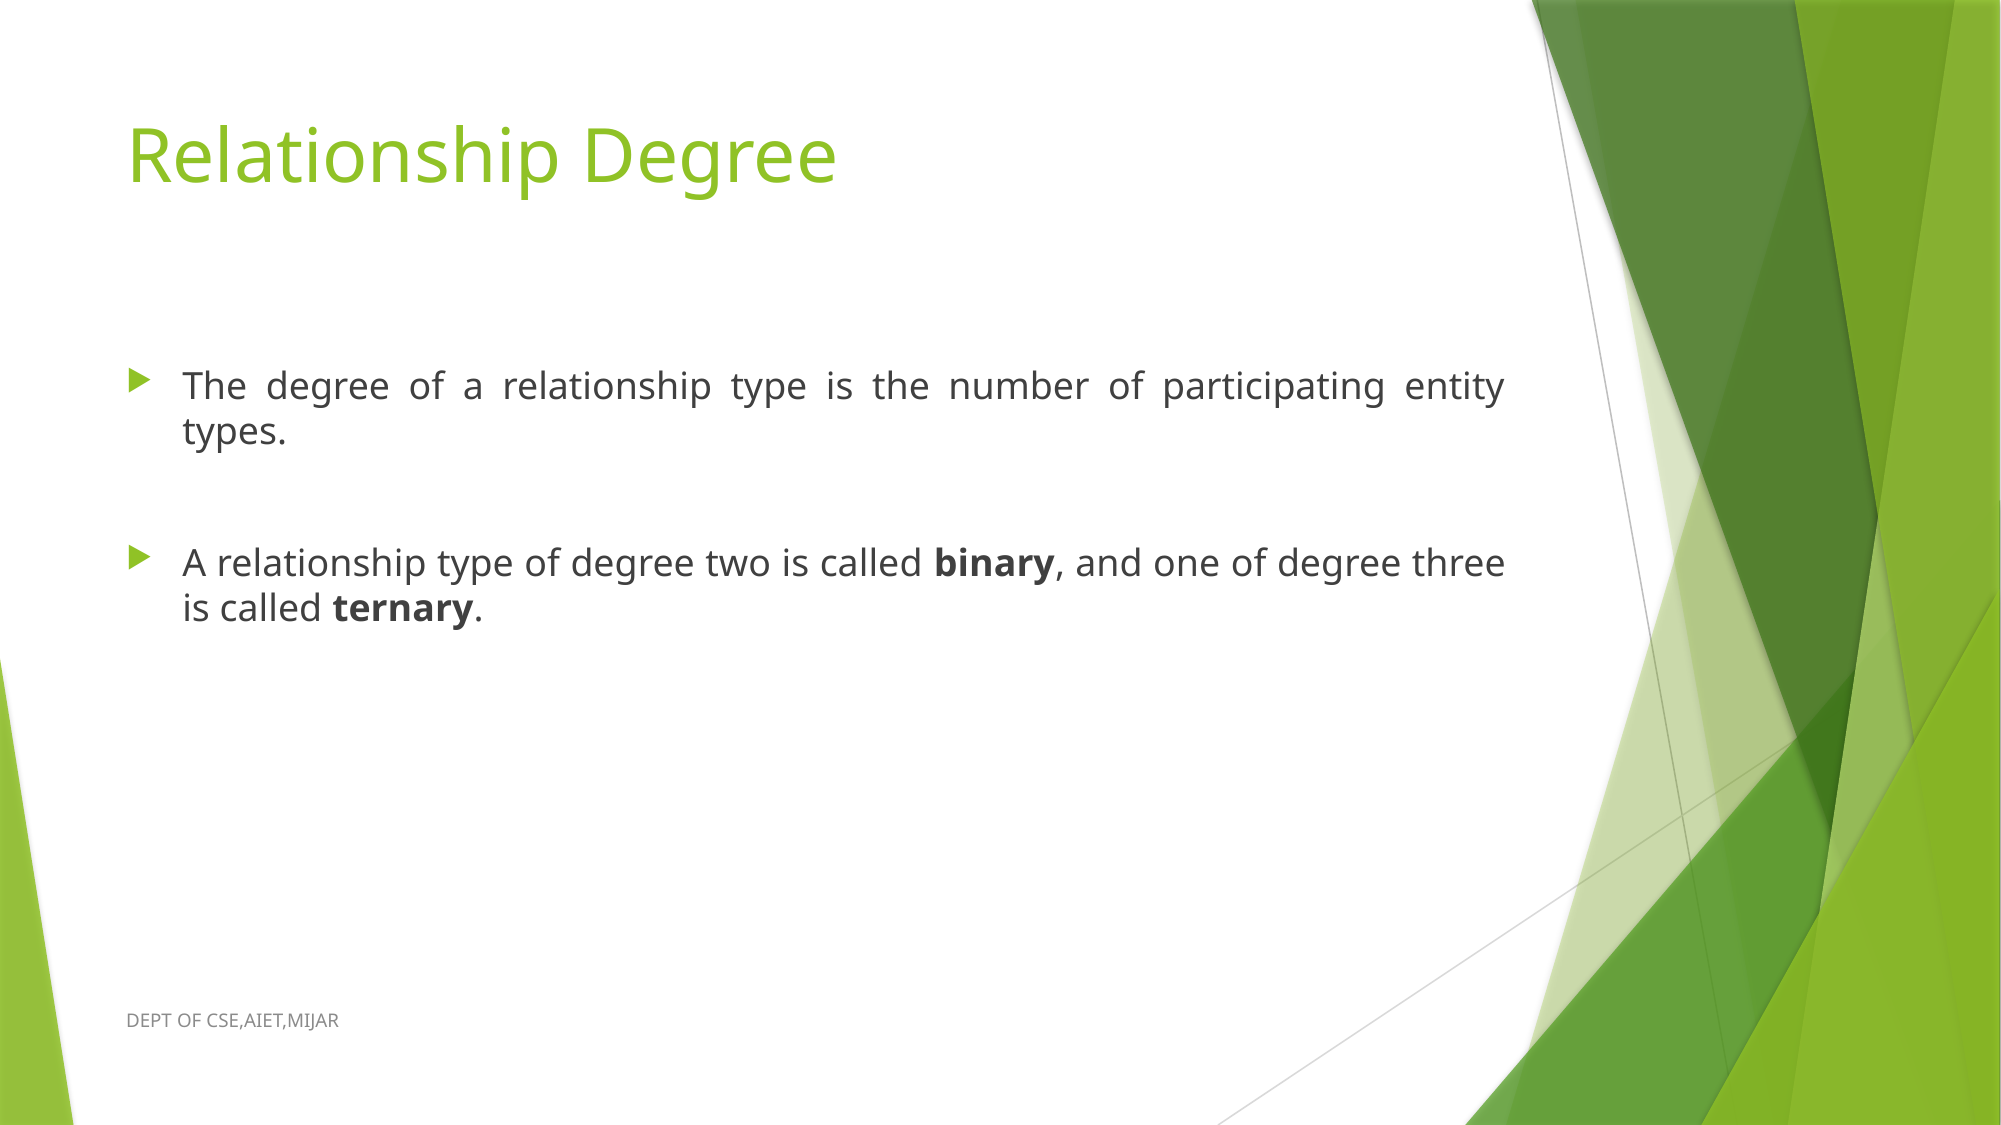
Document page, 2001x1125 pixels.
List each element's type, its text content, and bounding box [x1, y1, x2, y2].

title Relationship Degree [111, 99, 1522, 317]
footer DEPT OF CSE,AIET,MIJAR [111, 991, 1145, 1051]
list The degree of a relationship type is the number of participating entity types. A relationship type of degree two is called binary, and one of degree three is called ternary. [111, 354, 1522, 992]
